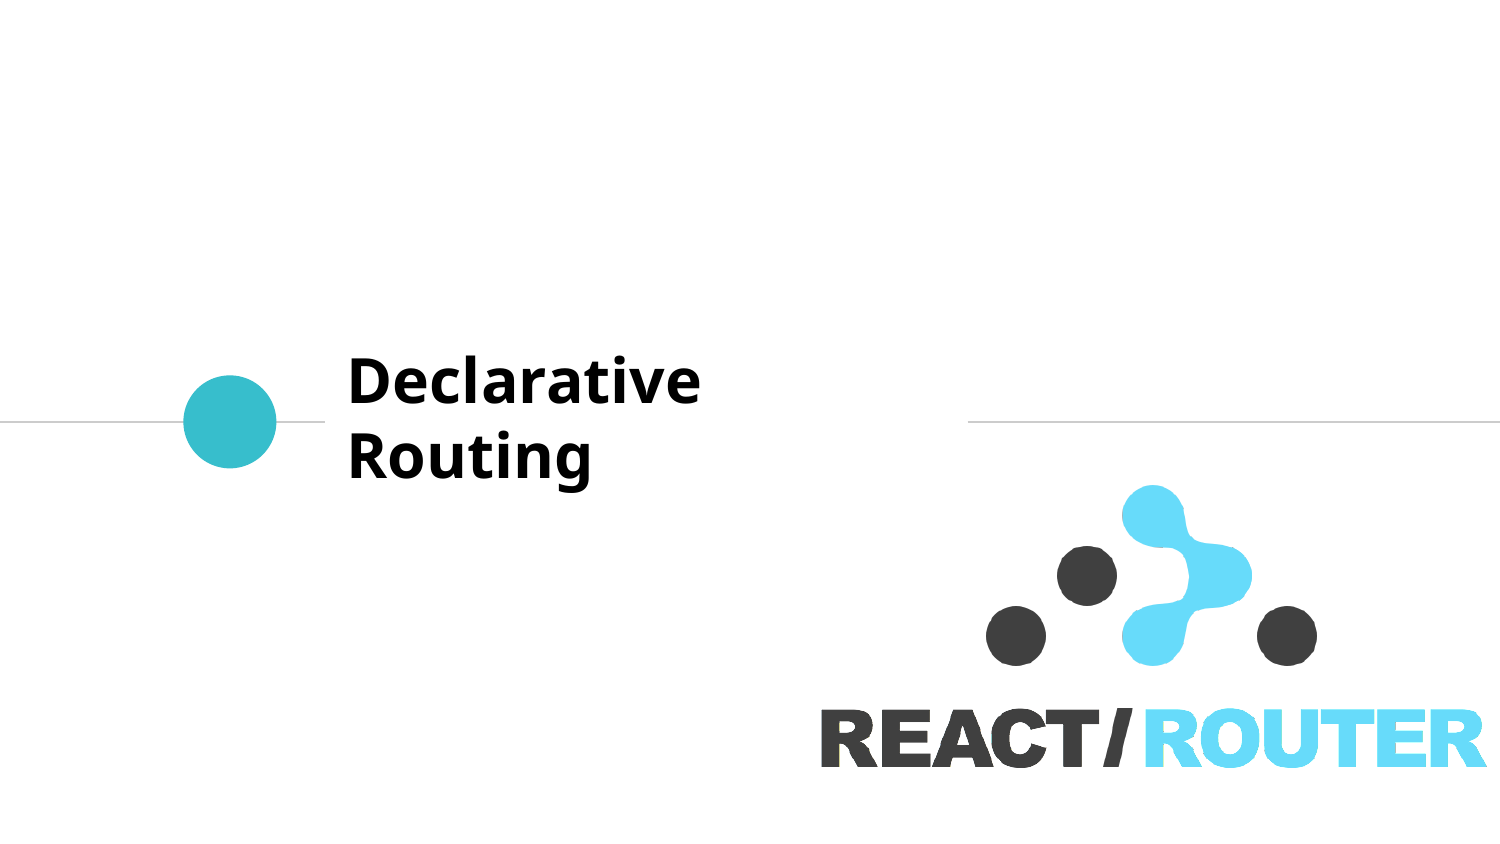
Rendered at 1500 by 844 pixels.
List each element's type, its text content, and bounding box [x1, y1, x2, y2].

picture [819, 484, 1488, 769]
title Declarative Routing [331, 315, 832, 506]
text_box [186, 375, 276, 468]
